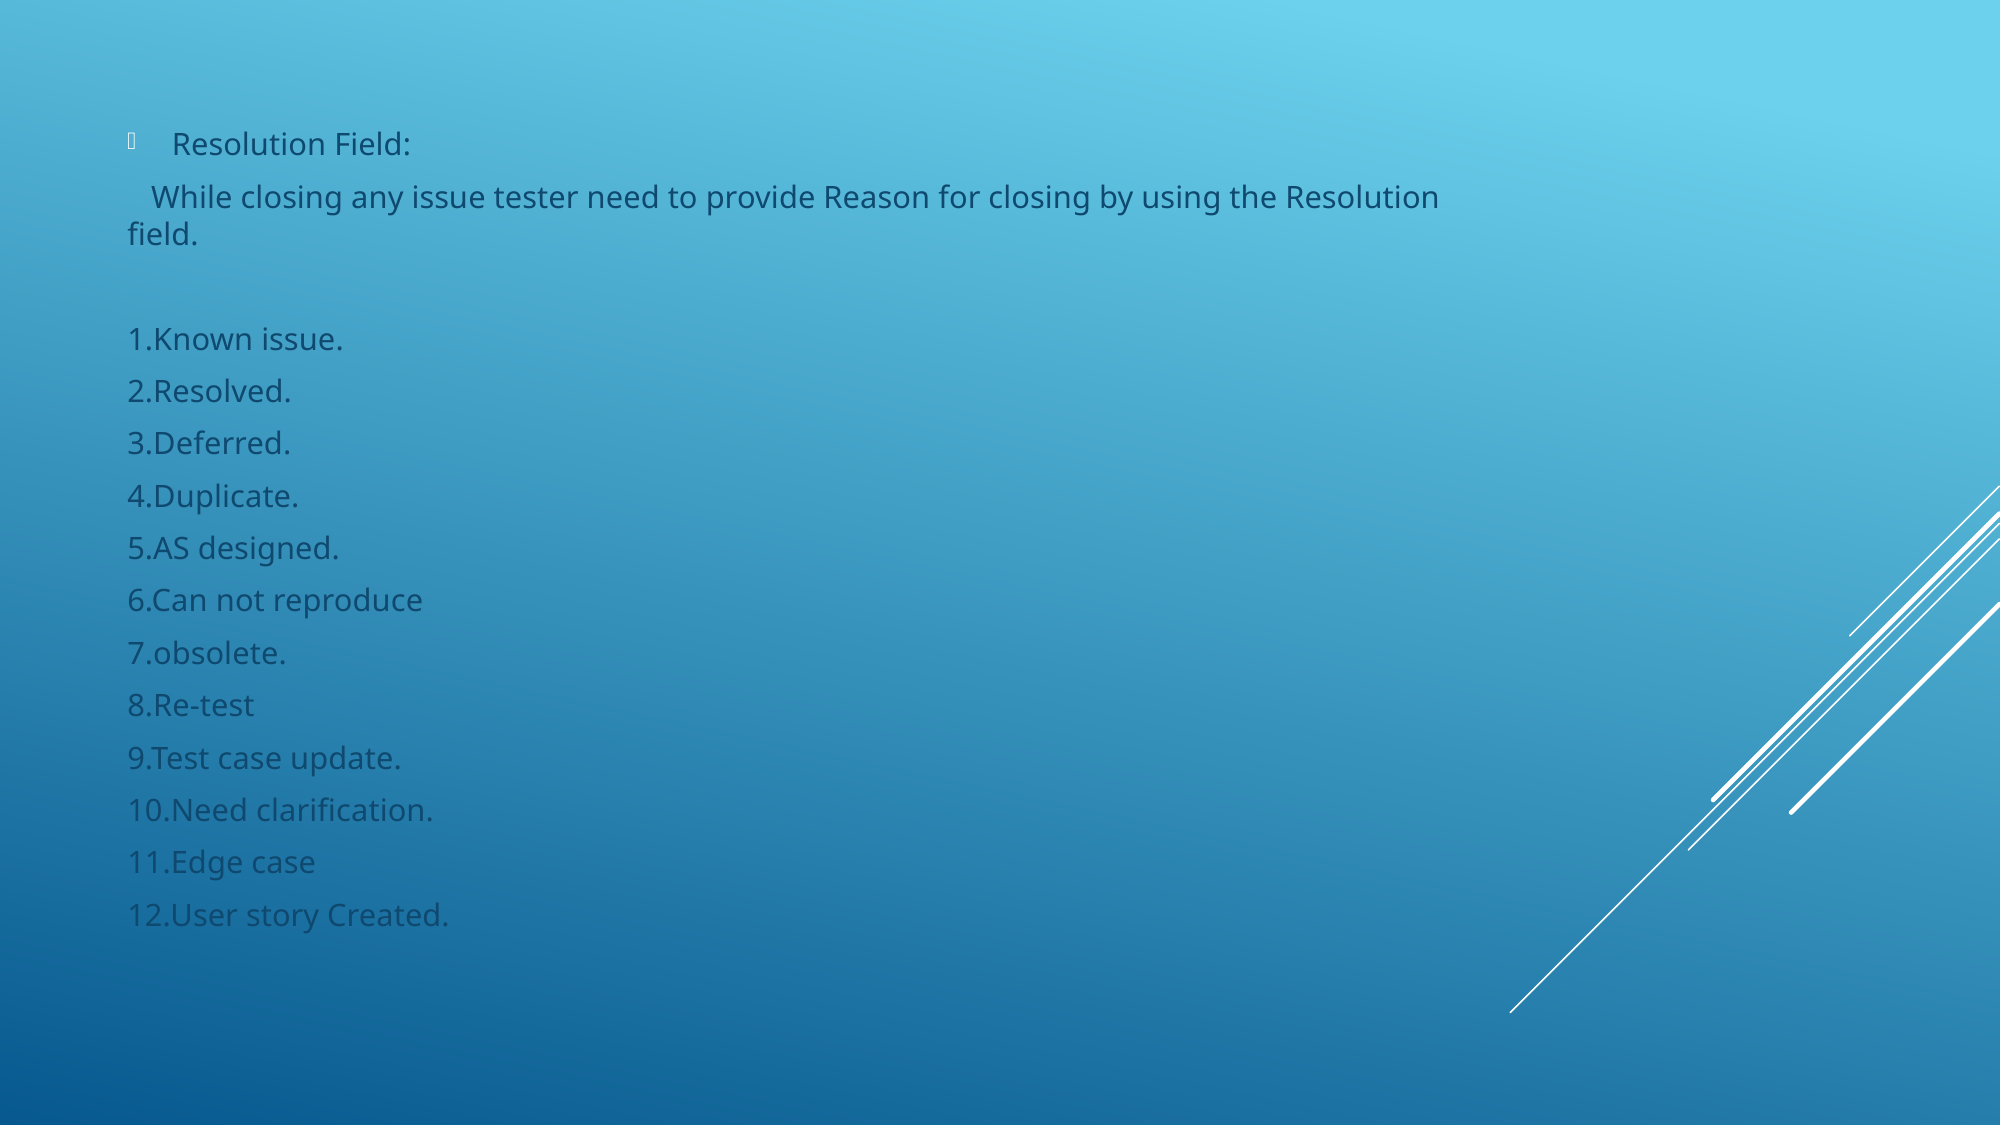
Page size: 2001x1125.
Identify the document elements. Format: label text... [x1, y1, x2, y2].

list Resolution Field: While closing any issue tester need to provide Reason for closing by using the Resolution field. 1.Known issue. 2.Resolved. 3.Deferred. 4.Duplicate. 5.AS designed. 6.Can not reproduce 7.obsolete. 8.Re-test 9.Test case update. 10.Need clarification. 11.Edge case 12.User story Created. [112, 112, 1513, 945]
